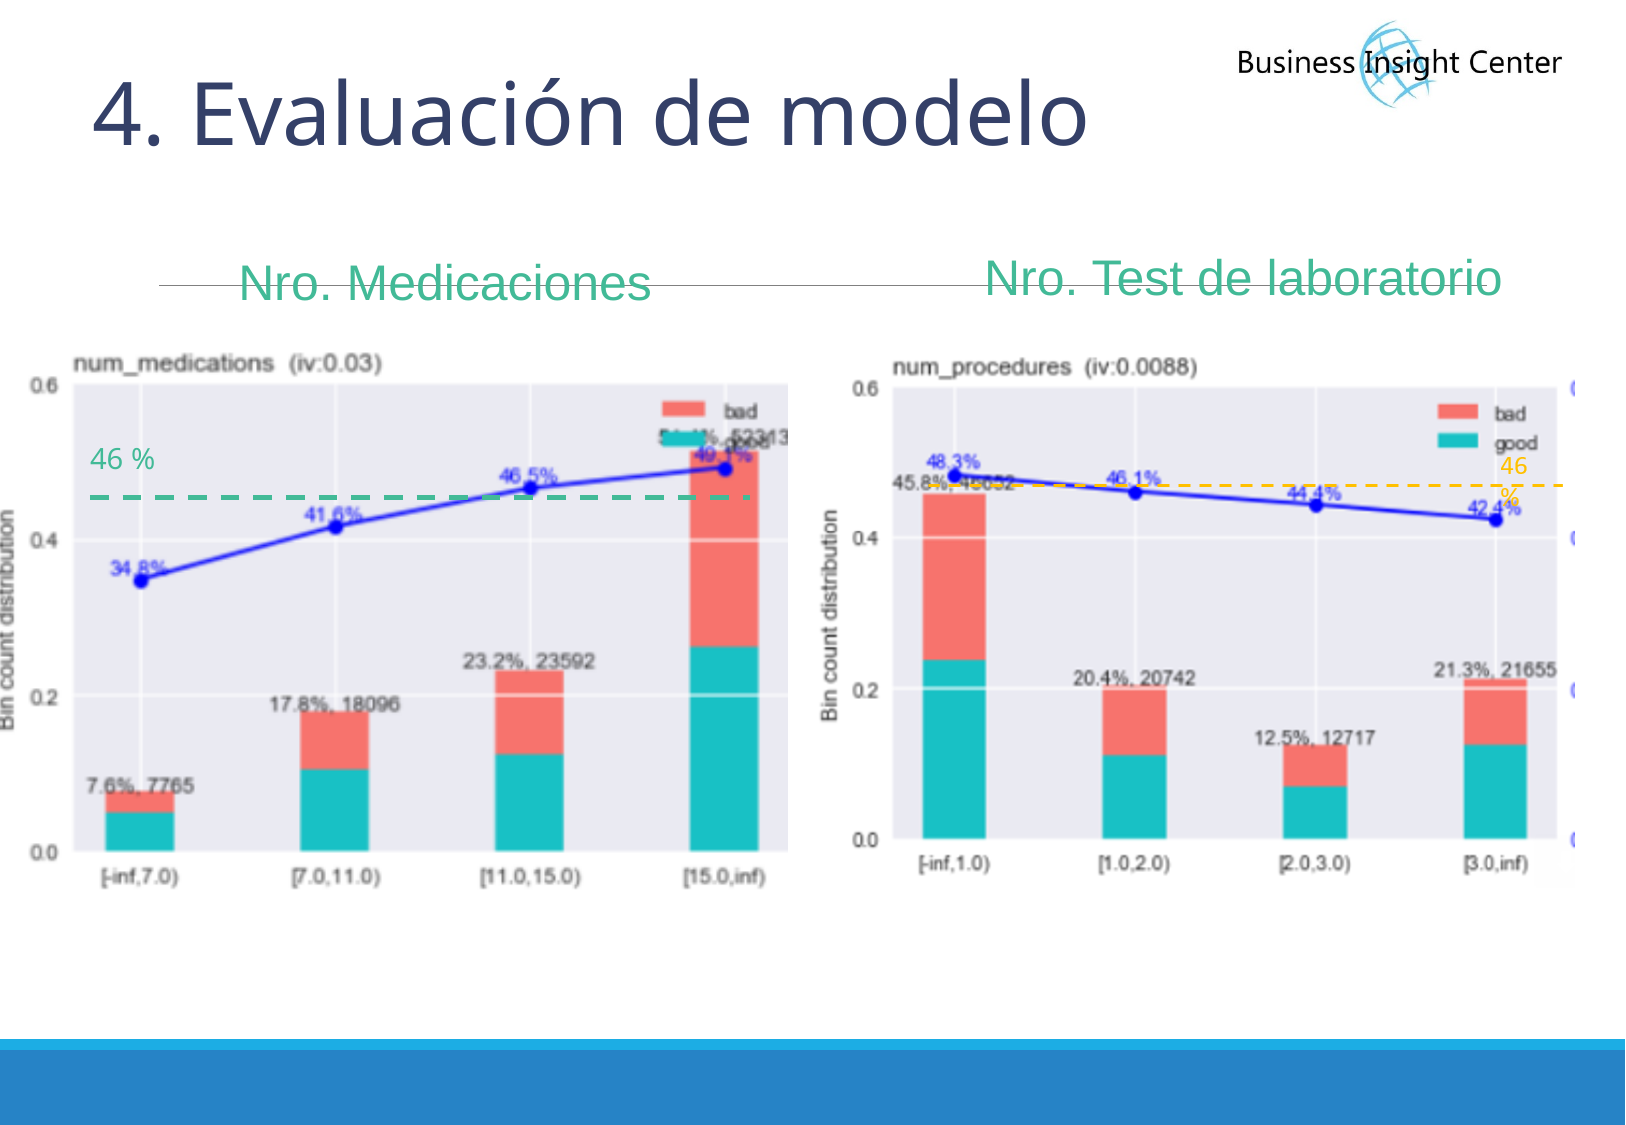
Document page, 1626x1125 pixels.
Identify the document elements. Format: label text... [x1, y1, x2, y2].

picture [803, 350, 1625, 896]
text_box Nro. Medicaciones [0, 242, 913, 318]
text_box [69, 432, 751, 499]
picture [0, 347, 789, 899]
text_box Nro. Test de laboratorio [512, 238, 1625, 313]
text_box 4. Evaluación de modelo [93, 56, 1597, 185]
picture [1211, 13, 1588, 114]
